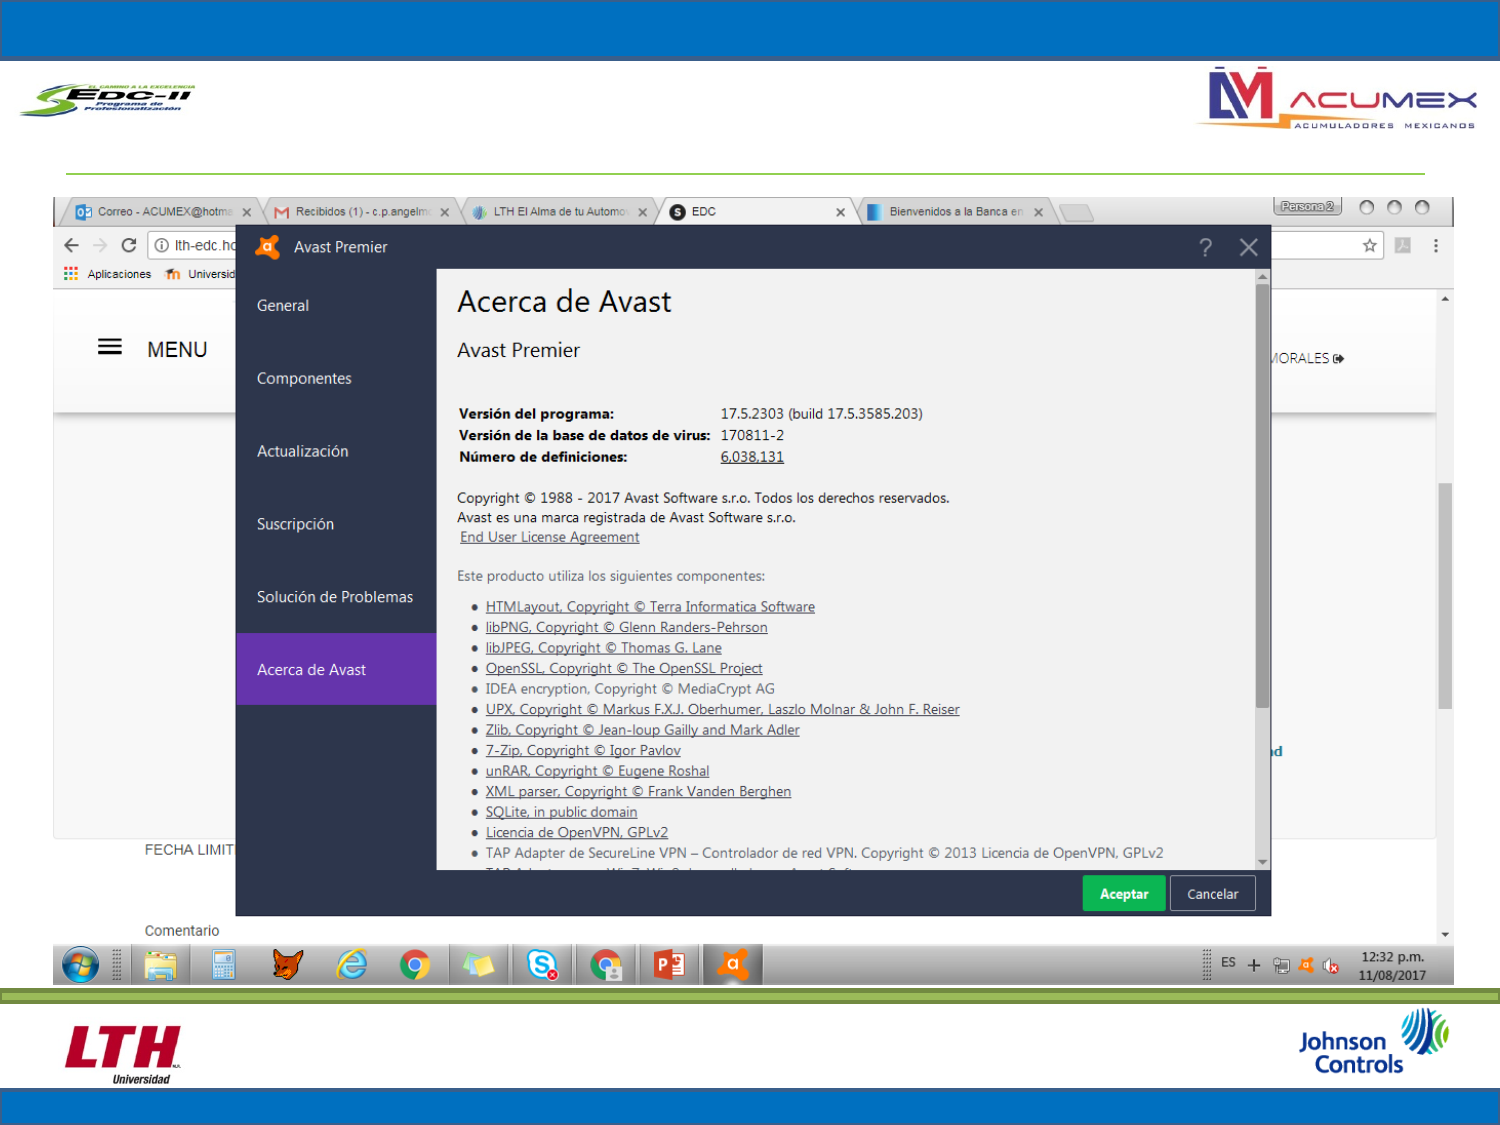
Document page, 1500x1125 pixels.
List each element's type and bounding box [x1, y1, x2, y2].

picture [52, 196, 1454, 985]
text_box [0, 988, 1500, 1004]
picture [58, 1017, 186, 1090]
text_box [0, 0, 1500, 61]
picture [1294, 1003, 1454, 1079]
text_box [0, 1088, 1500, 1125]
picture [1193, 65, 1477, 130]
picture [14, 81, 200, 118]
